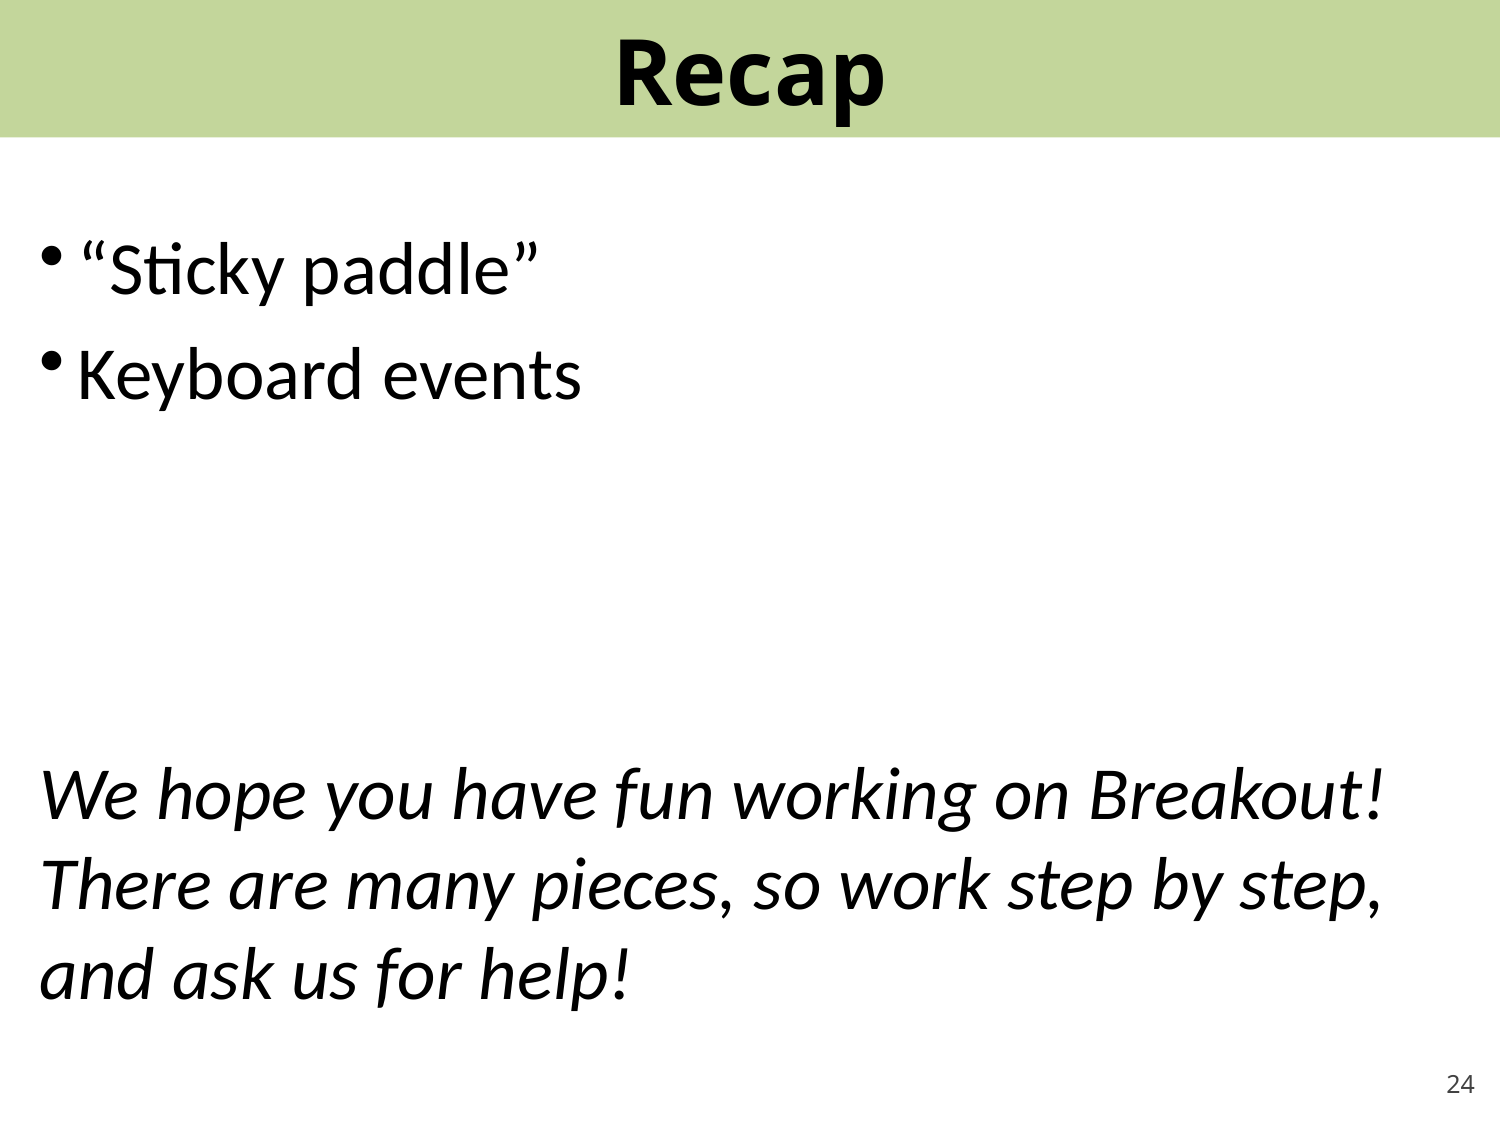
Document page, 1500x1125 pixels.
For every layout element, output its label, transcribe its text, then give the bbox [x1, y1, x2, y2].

list “Sticky paddle” Keyboard events We hope you have fun working on Breakout! There are many pieces, so work step by step, and ask us for help! [24, 212, 1475, 1063]
title Recap [75, 0, 1425, 138]
